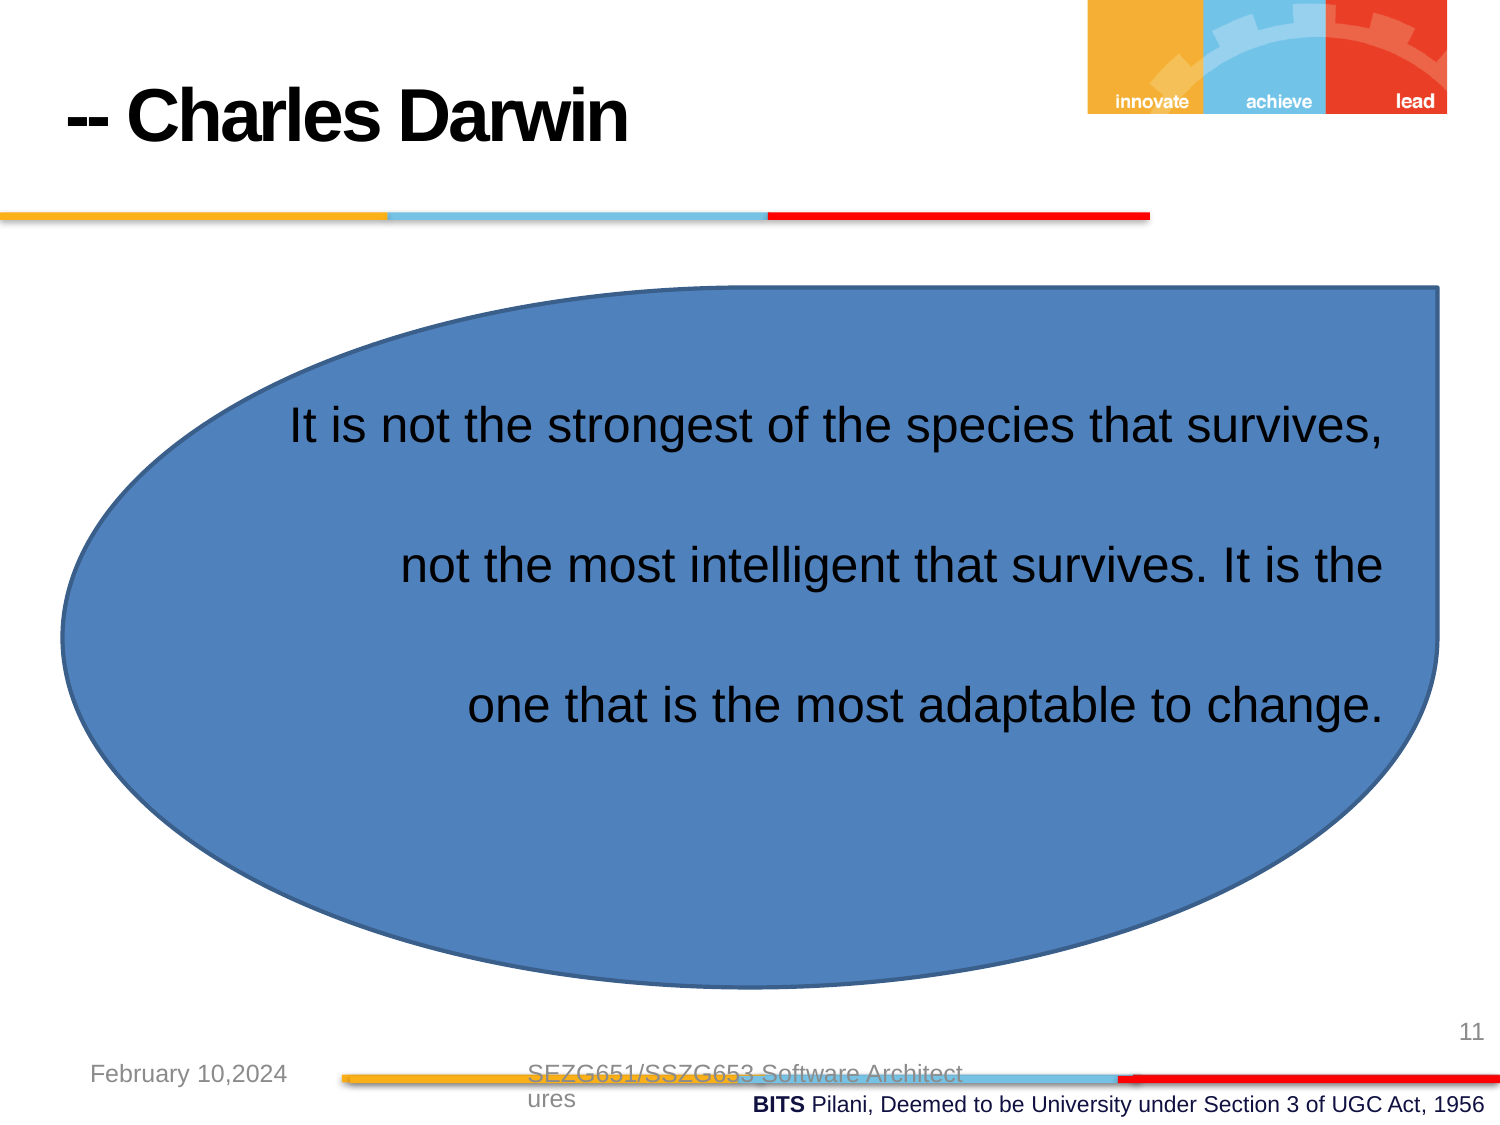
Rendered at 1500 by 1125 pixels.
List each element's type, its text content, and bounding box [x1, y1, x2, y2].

footer SEZG651/SSZG653 Software Architectures [512, 1042, 988, 1103]
slide_number 11 [1074, 1042, 1425, 1103]
picture [1087, 0, 1448, 114]
list It is not the strongest of the species that survives, not the most intelligent that survives. It is the one that is the most adaptable to change. [50, 245, 1400, 988]
text_box [1400, 285, 1440, 756]
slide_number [75, 1042, 425, 1103]
list -- Charles Darwin [50, 24, 1088, 213]
